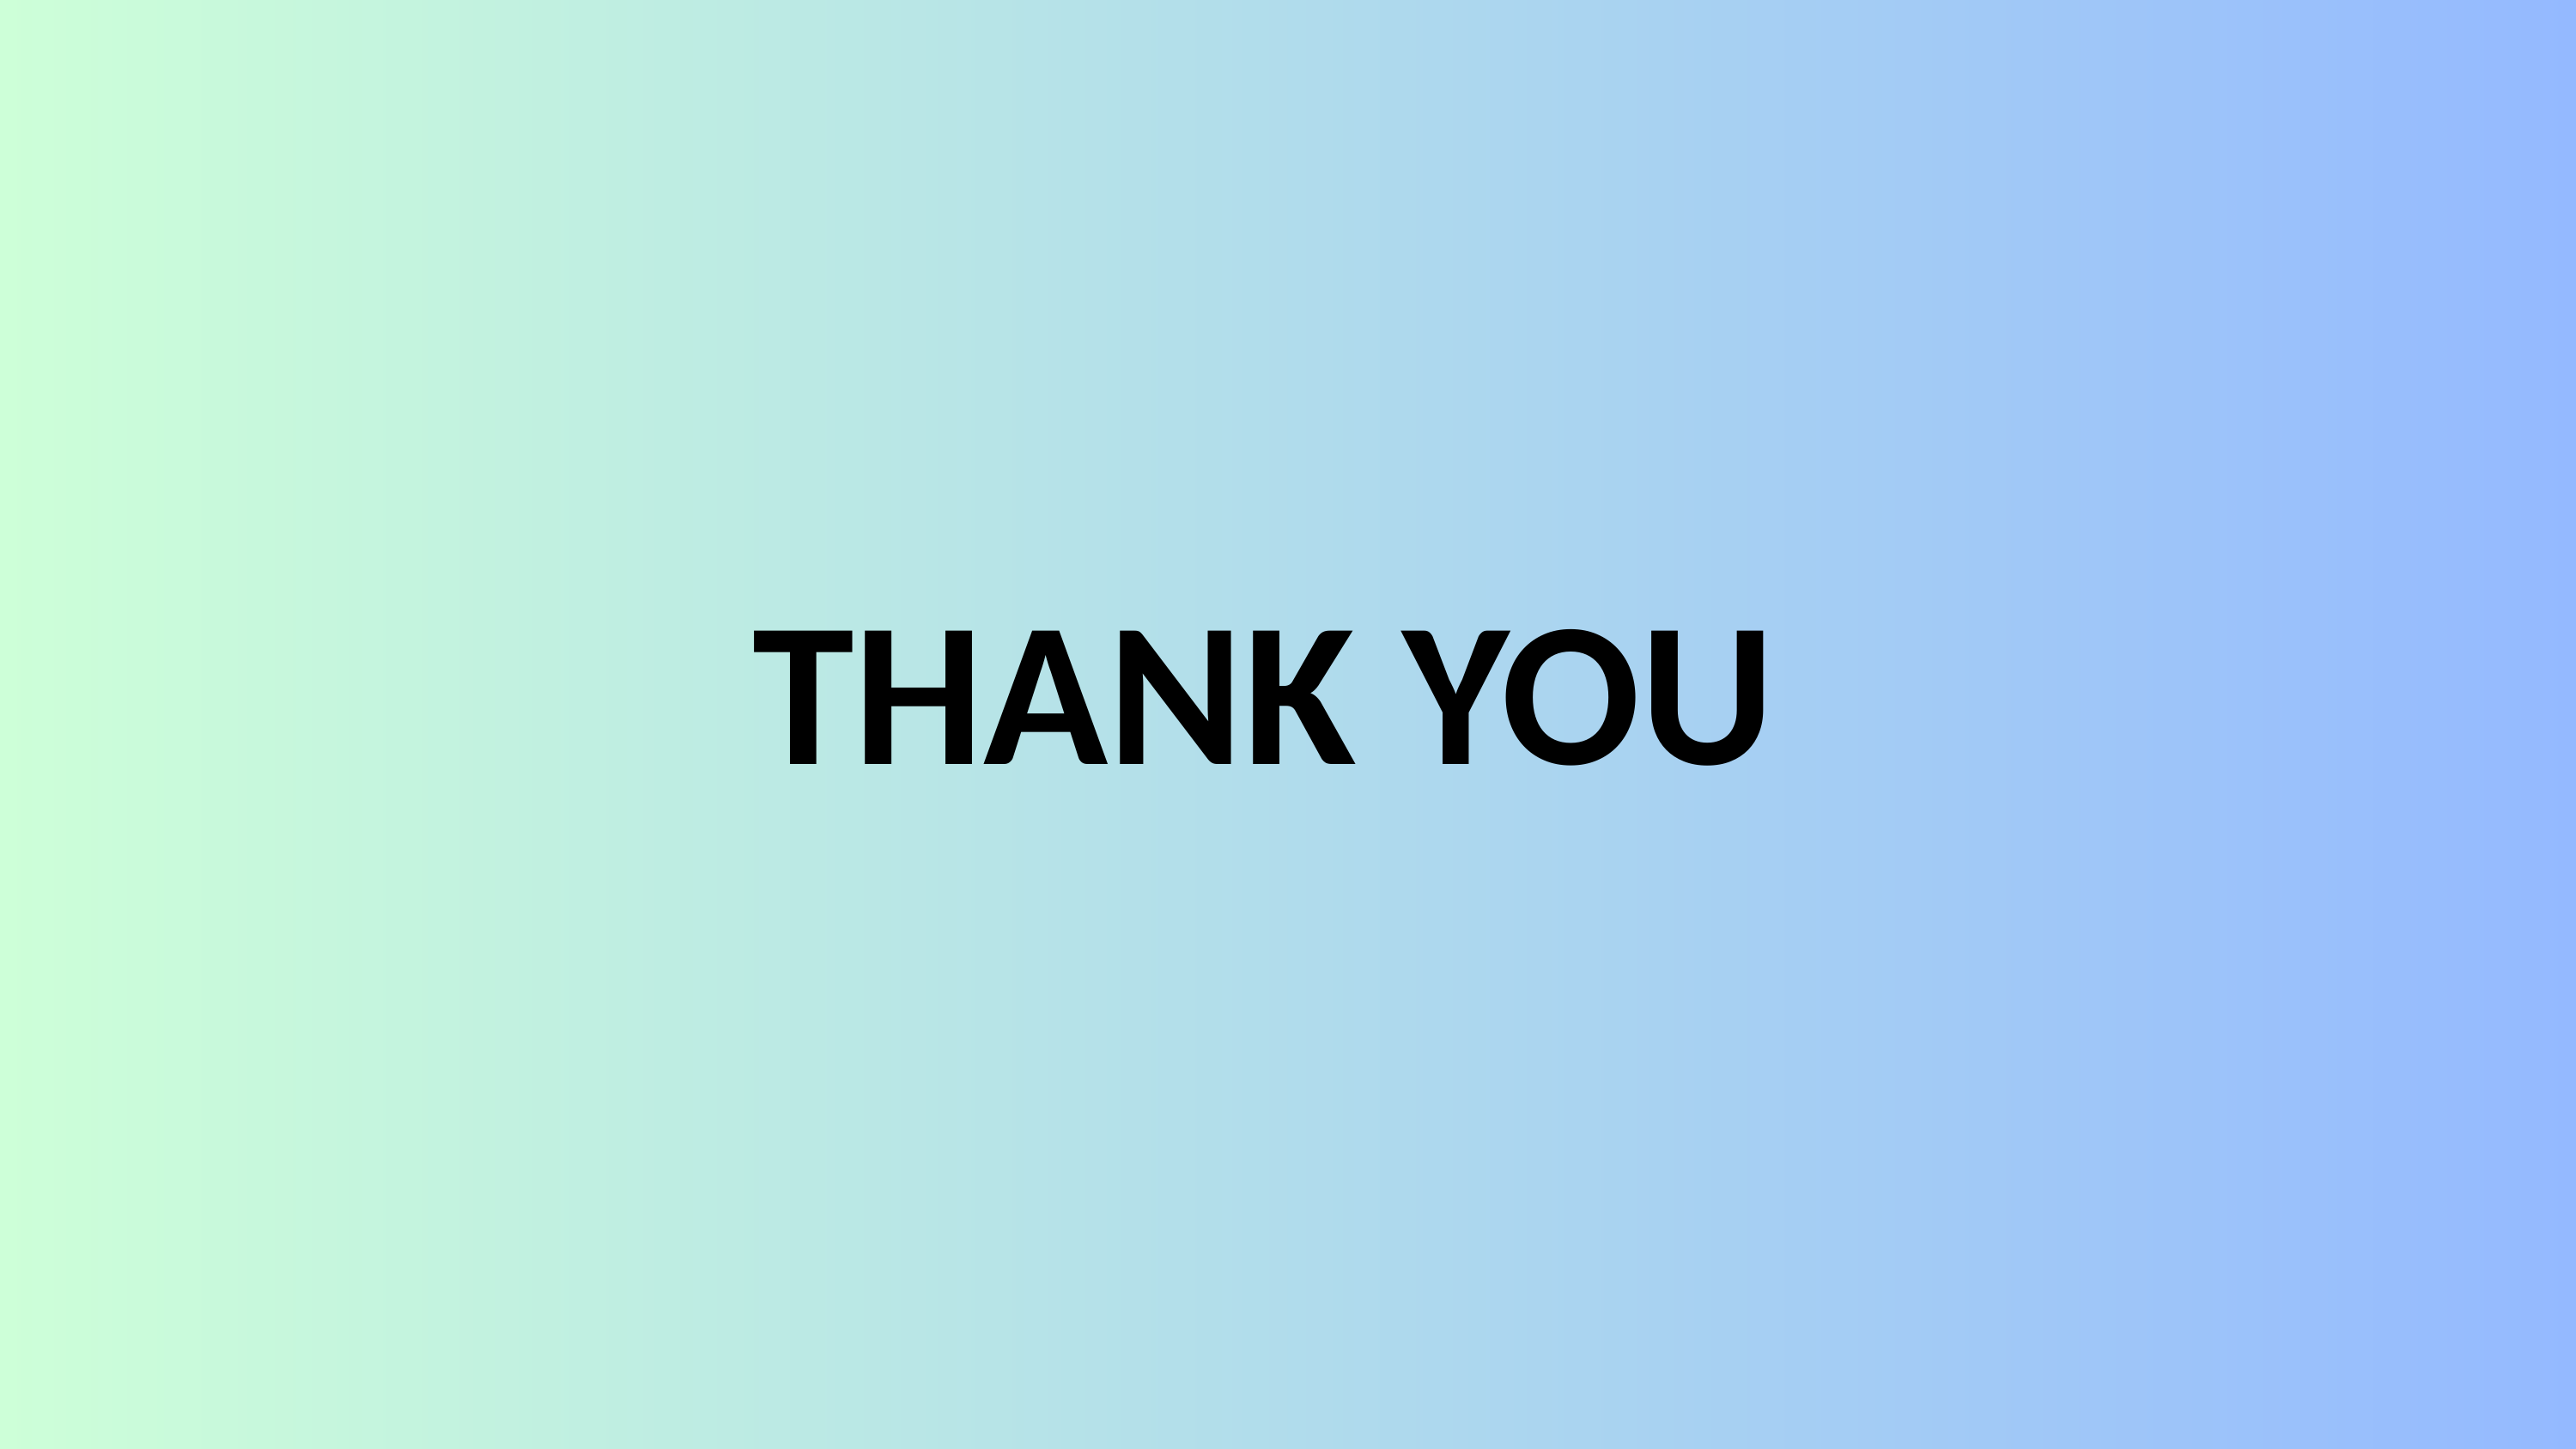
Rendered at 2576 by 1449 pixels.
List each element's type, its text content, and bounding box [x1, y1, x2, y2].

text_box THANK YOU [0, 552, 2530, 1059]
